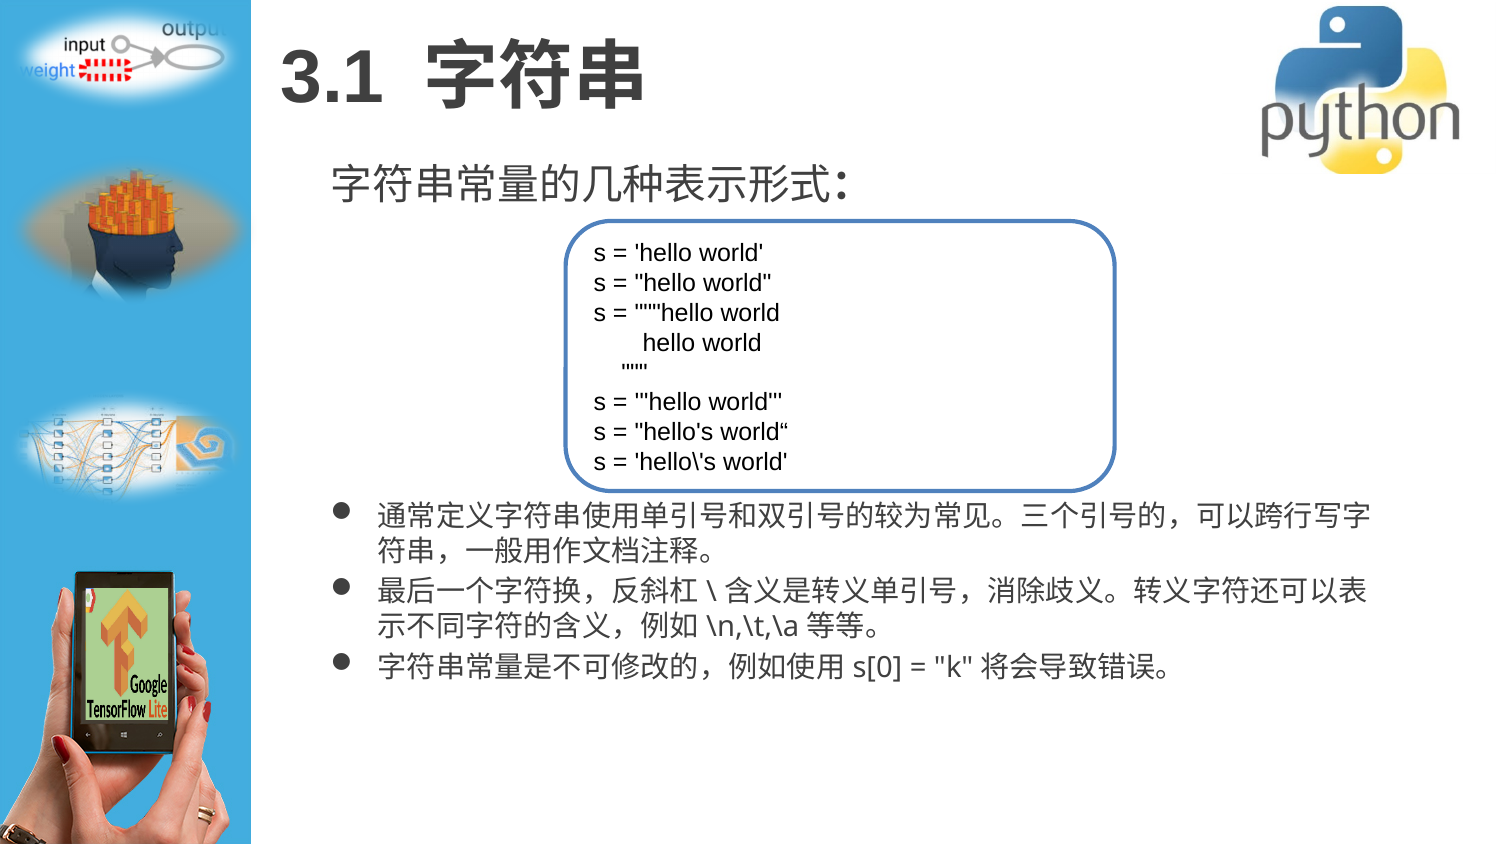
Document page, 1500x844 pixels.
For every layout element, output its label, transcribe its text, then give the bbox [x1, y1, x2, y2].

list 字符串常量的几种表示形式： [315, 145, 1450, 221]
title 3.1 字符串 [265, 0, 1500, 146]
list 通常定义字符串使用单引号和双引号的较为常见。三个引号的，可以跨行写字符串，一般用作文档注释。 最后一个字符换，反斜杠\含义是转义单引号，消除歧义。转义字符还可以表示不同字符的含义，例如\n,\t,\a等等。 字符串常量是不可修改的，例如使用s[0] = "k"将会导致错误。 [265, 244, 1400, 737]
picture [0, 0, 1500, 844]
text_box s = 'hello world' s = "hello world" s = """hello world hello world """ s = '''hello world''' s = "hello's world“ s = 'hello\'s world' [563, 218, 1117, 494]
